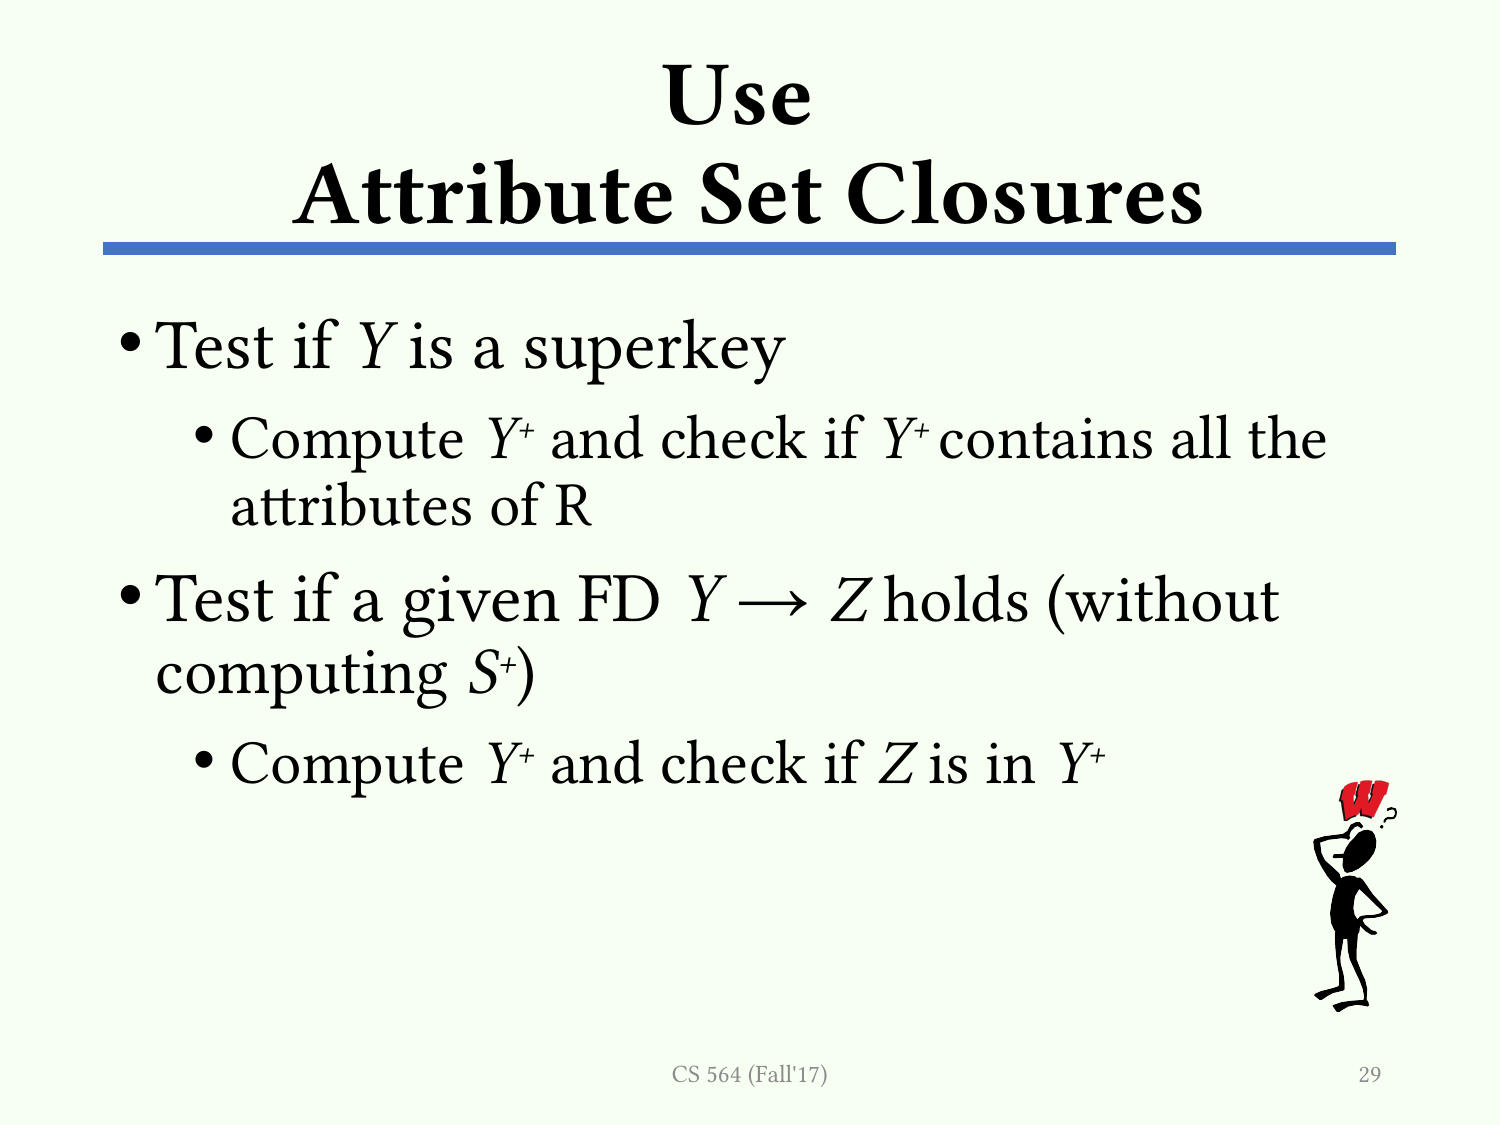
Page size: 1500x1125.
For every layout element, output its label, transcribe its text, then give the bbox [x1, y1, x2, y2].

footer CS 564 (Fall'17) [496, 1042, 1004, 1103]
list Test if Y is a superkey Compute Y+ and check if Y+ contains all the attributes of R Test if a given FD Y → Z holds (without computing S+) Compute Y+ and check if Z is in Y+ [103, 299, 1397, 1014]
title Use Attribute Set Closures [103, 35, 1397, 253]
slide_number 29 [1059, 1042, 1397, 1103]
picture [1313, 775, 1397, 1012]
